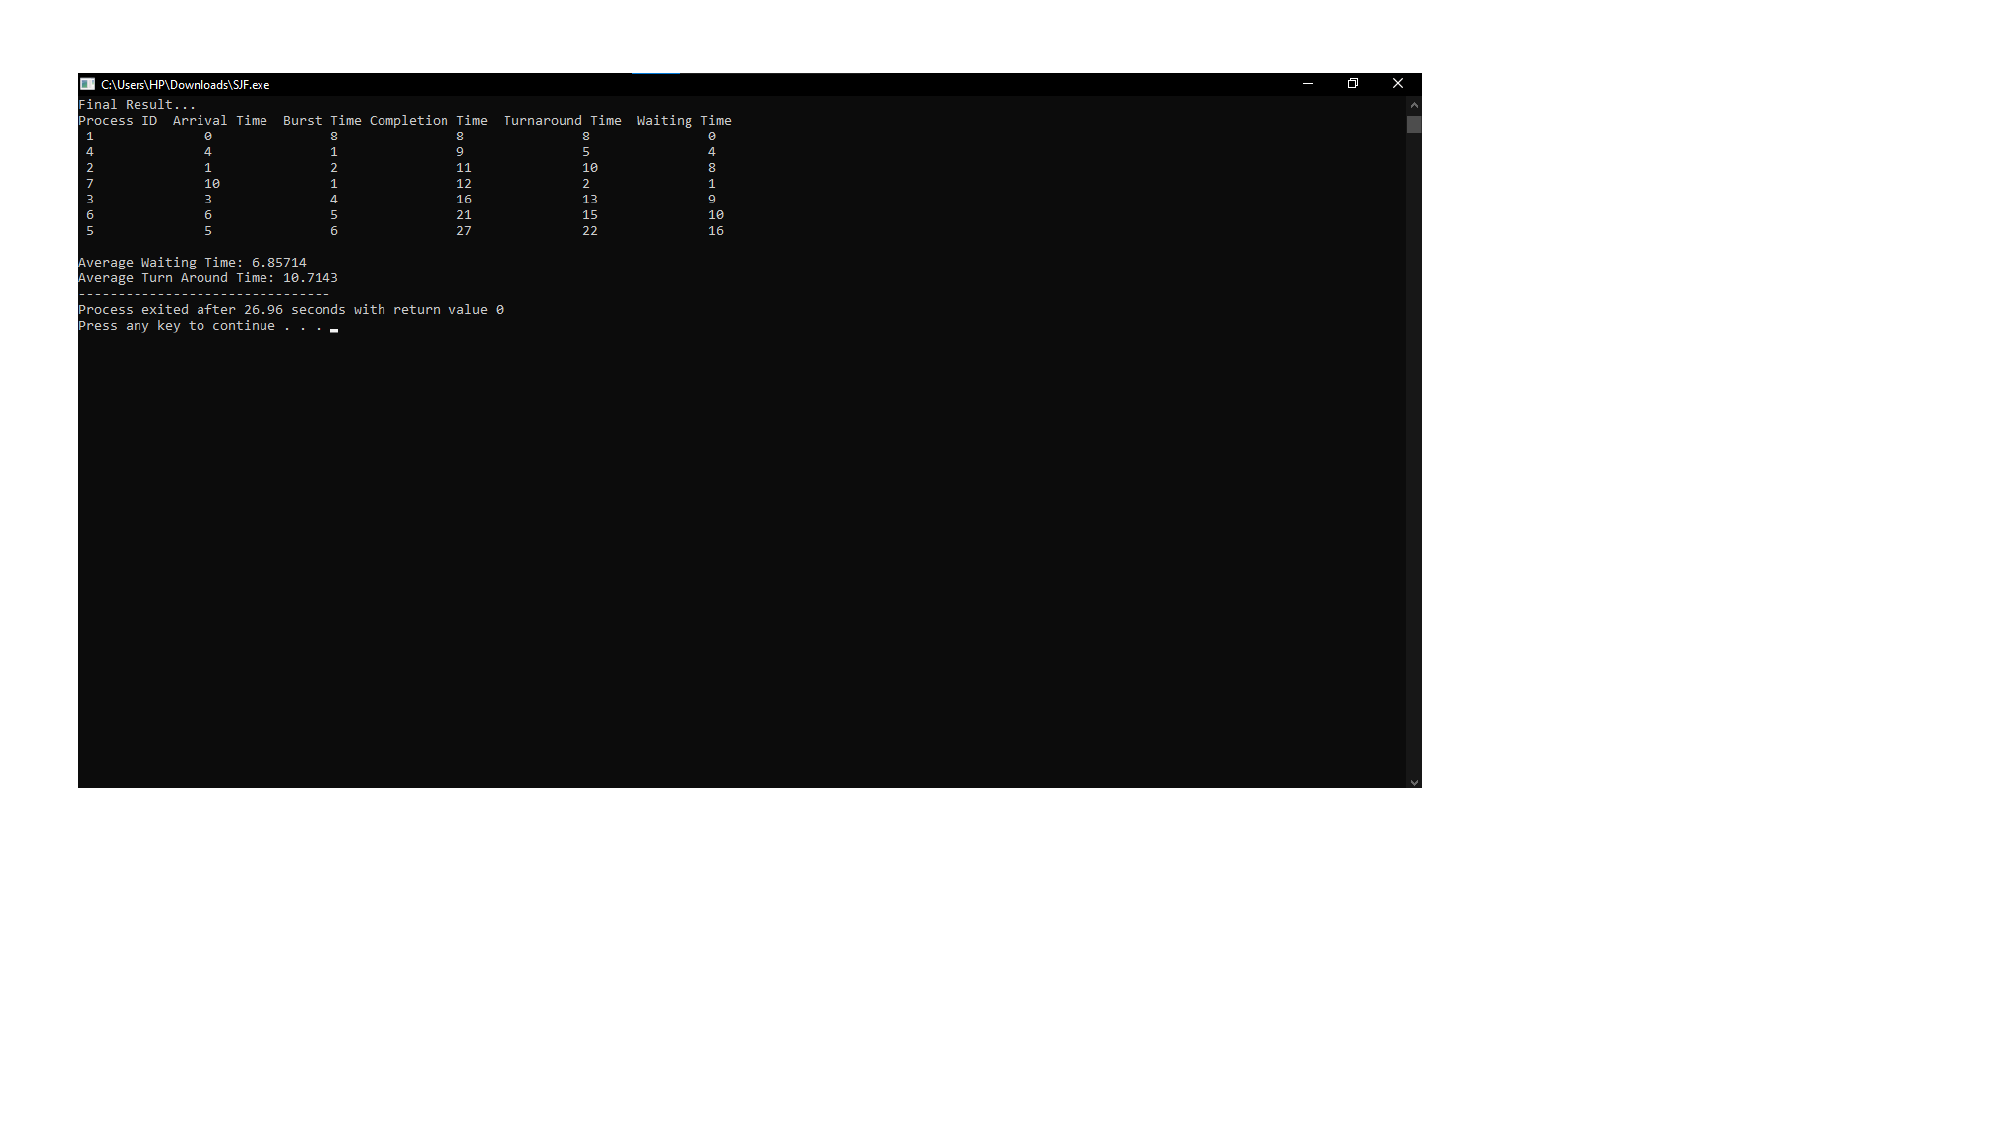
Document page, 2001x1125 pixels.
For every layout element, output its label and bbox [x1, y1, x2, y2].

list [78, 73, 1422, 788]
